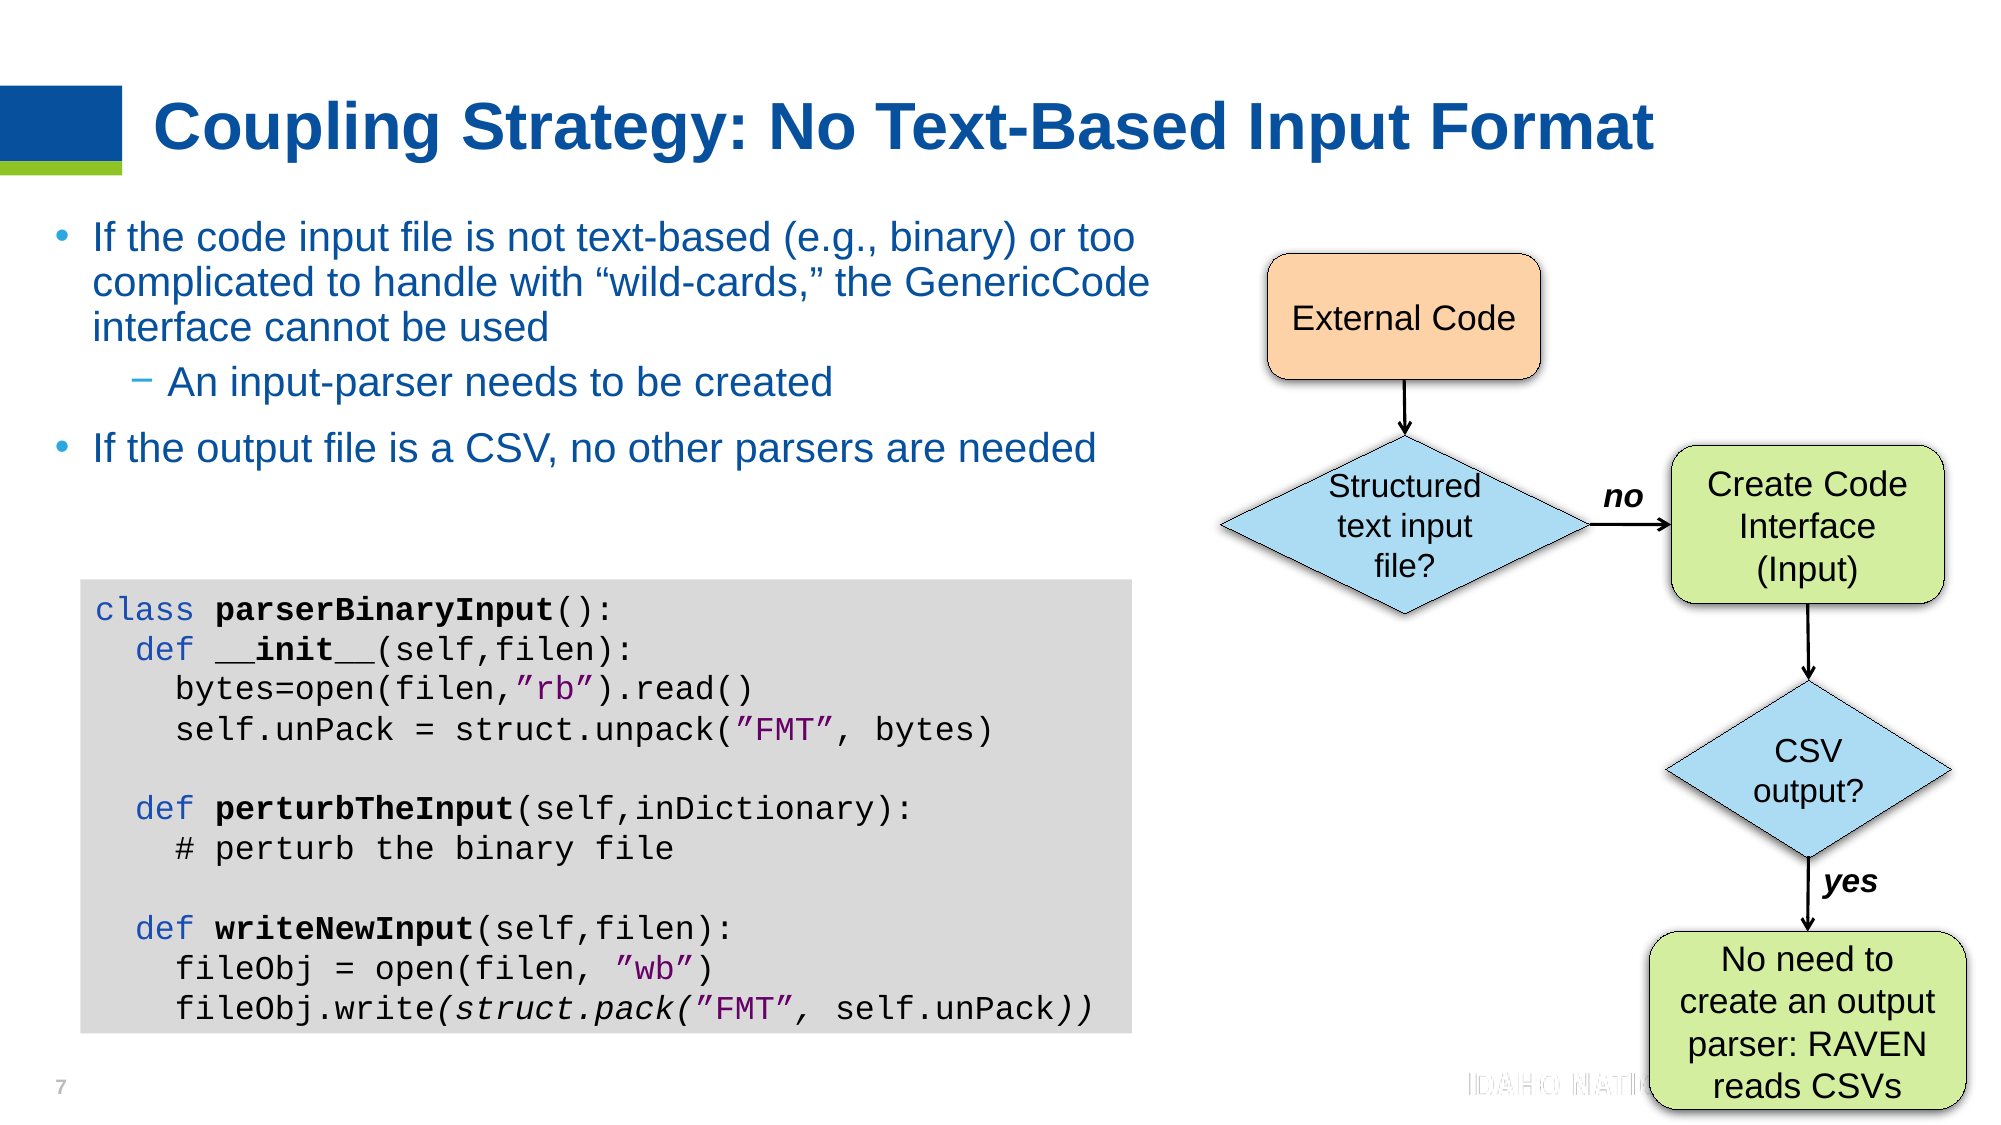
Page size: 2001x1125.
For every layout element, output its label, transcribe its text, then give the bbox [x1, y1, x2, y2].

text_box External Code [1267, 253, 1541, 380]
title Coupling Strategy: No Text-Based Input Format [153, 91, 1863, 174]
text_box no [1588, 466, 1659, 522]
list If the code input file is not text-based (e.g., binary) or too complicated to handle with “wild-cards,” the GenericCode interface cannot be used An input-parser needs to be created If the output file is a CSV, no other parsers are needed [54, 215, 1213, 563]
text_box class parserBinaryInput(): def __init__(self,filen): bytes=open(filen,”rb”).read() self.unPack = struct.unpack(”FMT”, bytes) def perturbTheInput(self,inDictionary): # perturb the binary file def writeNewInput(self,filen): fileObj = open(filen, ”wb”) fileObj.write(struct.pack(”FMT”, self.unPack)) [80, 579, 1132, 1034]
slide_number 7 [25, 1065, 97, 1125]
text_box Structured text input file? [1220, 435, 1589, 614]
text_box Create Code Interface (Input) [1671, 445, 1945, 604]
text_box CSV output? [1665, 680, 1952, 857]
text_box No need to create an output parser: RAVEN reads CSVs [1649, 931, 1967, 1110]
text_box yes [1808, 851, 1894, 907]
